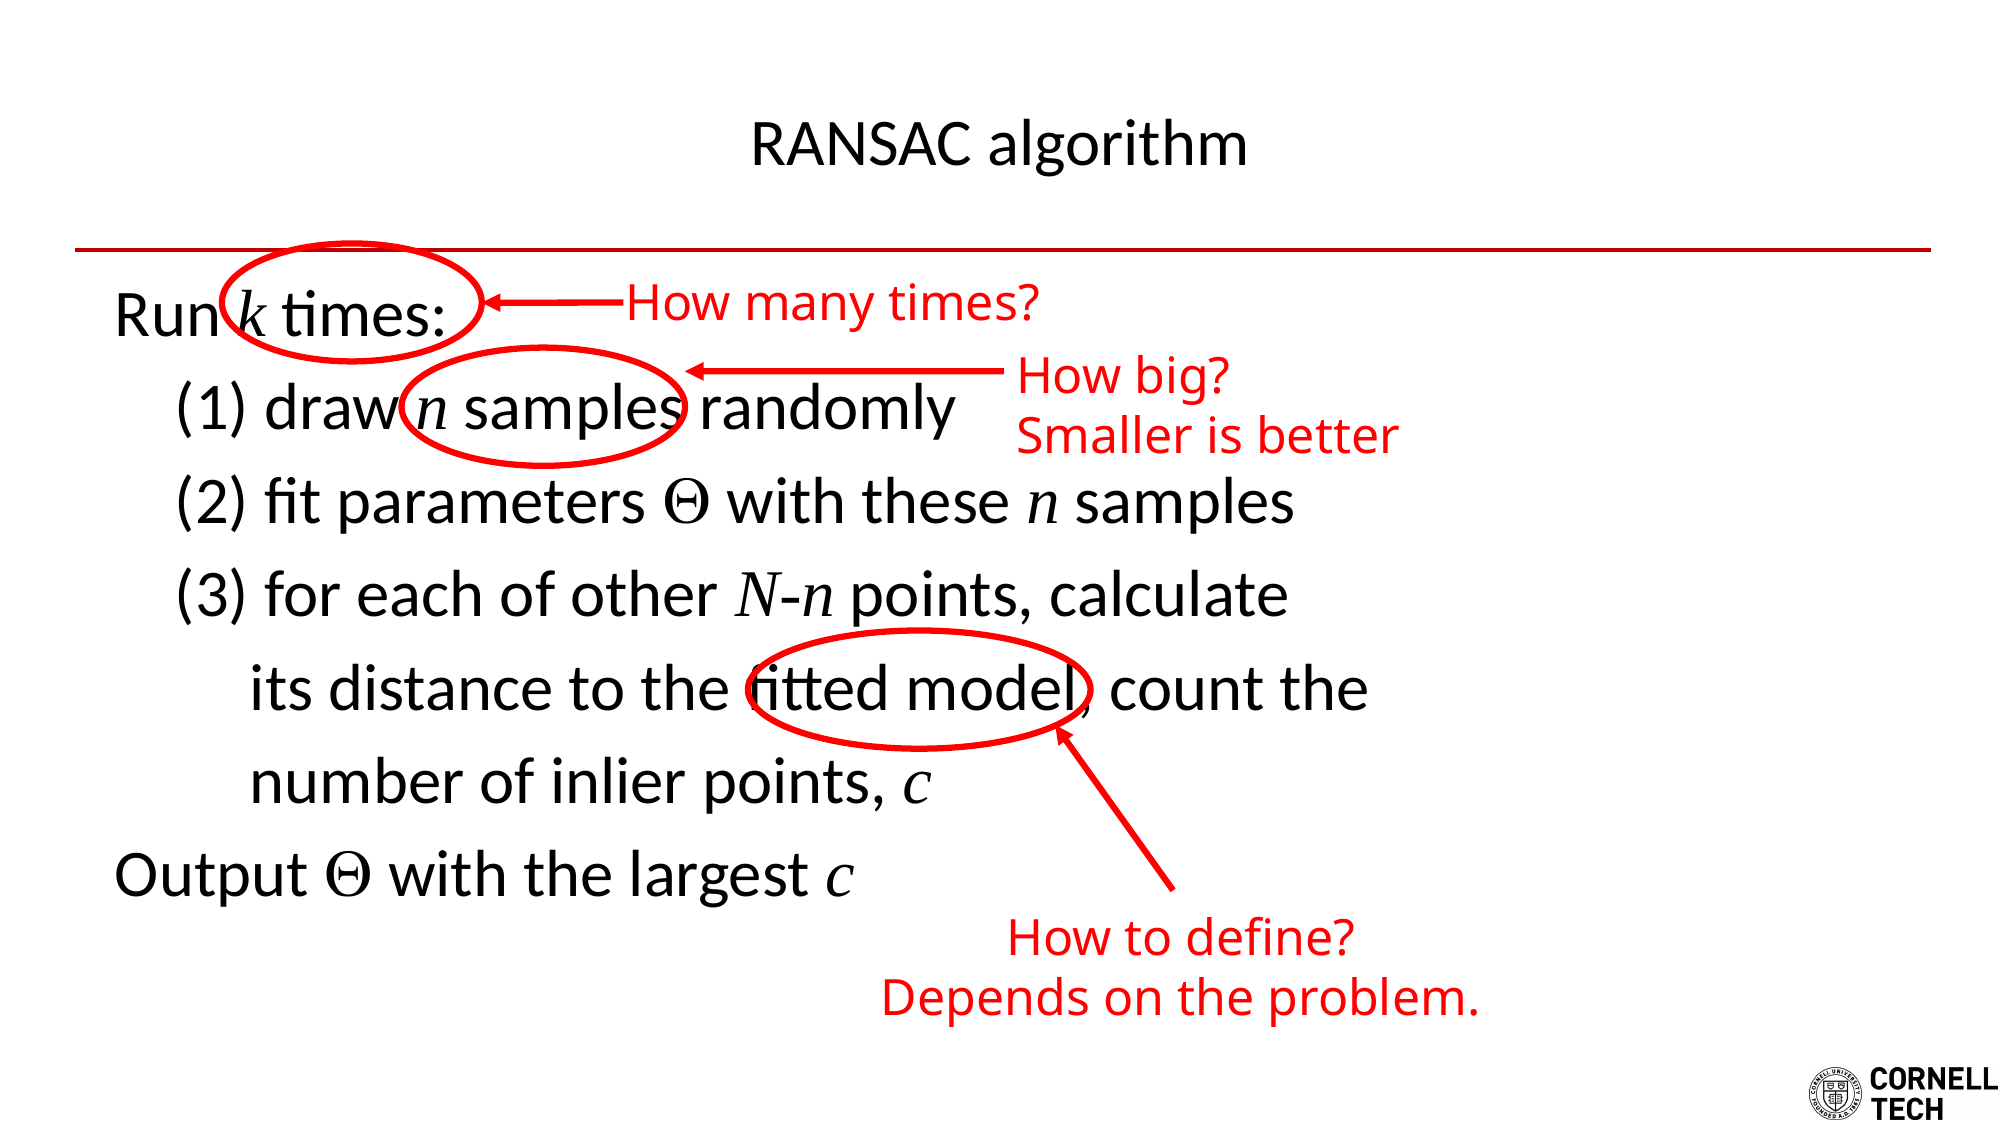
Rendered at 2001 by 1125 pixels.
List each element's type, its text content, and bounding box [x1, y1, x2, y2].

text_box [401, 335, 1413, 473]
title RANSAC algorithm [99, 45, 1900, 233]
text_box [221, 243, 1043, 362]
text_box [747, 630, 1483, 1035]
list Run k times: (1) draw n samples randomly (2) fit parameters  with these n samples (3) for each of other N-n points, calculate its distance to the fitted model, count the number of inlier points, c Output  with the largest c [99, 262, 1900, 1005]
picture [1809, 1067, 1998, 1120]
